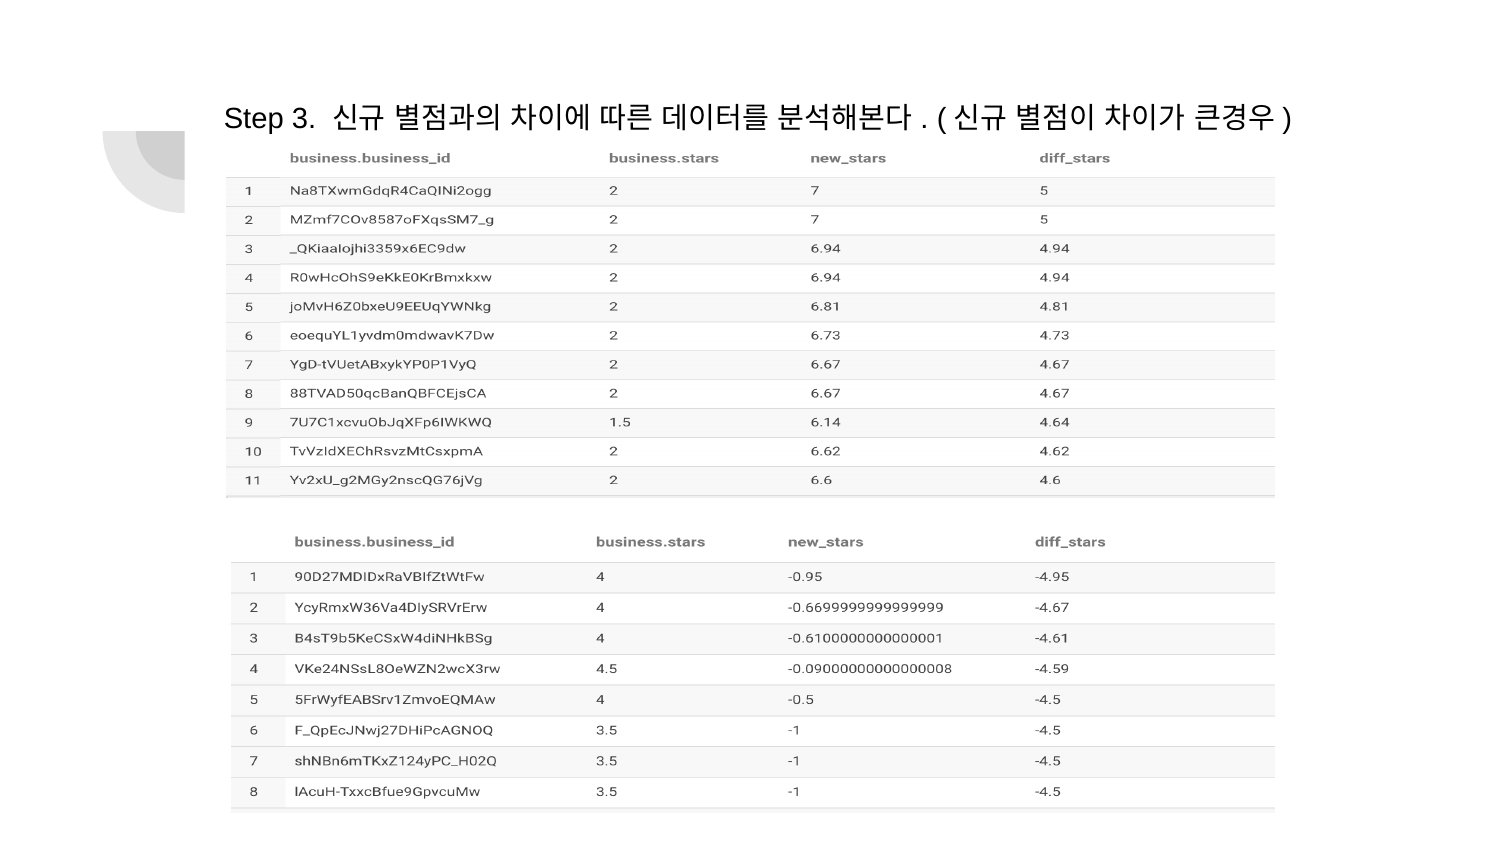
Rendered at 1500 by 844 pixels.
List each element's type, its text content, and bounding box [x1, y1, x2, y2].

picture [226, 529, 1288, 813]
text_box Step 3. 신규 별점과의 차이에 따른 데이터를 분석해본다. (신규 별점이 차이가 큰경우) [208, 84, 1401, 221]
picture [222, 146, 1278, 499]
